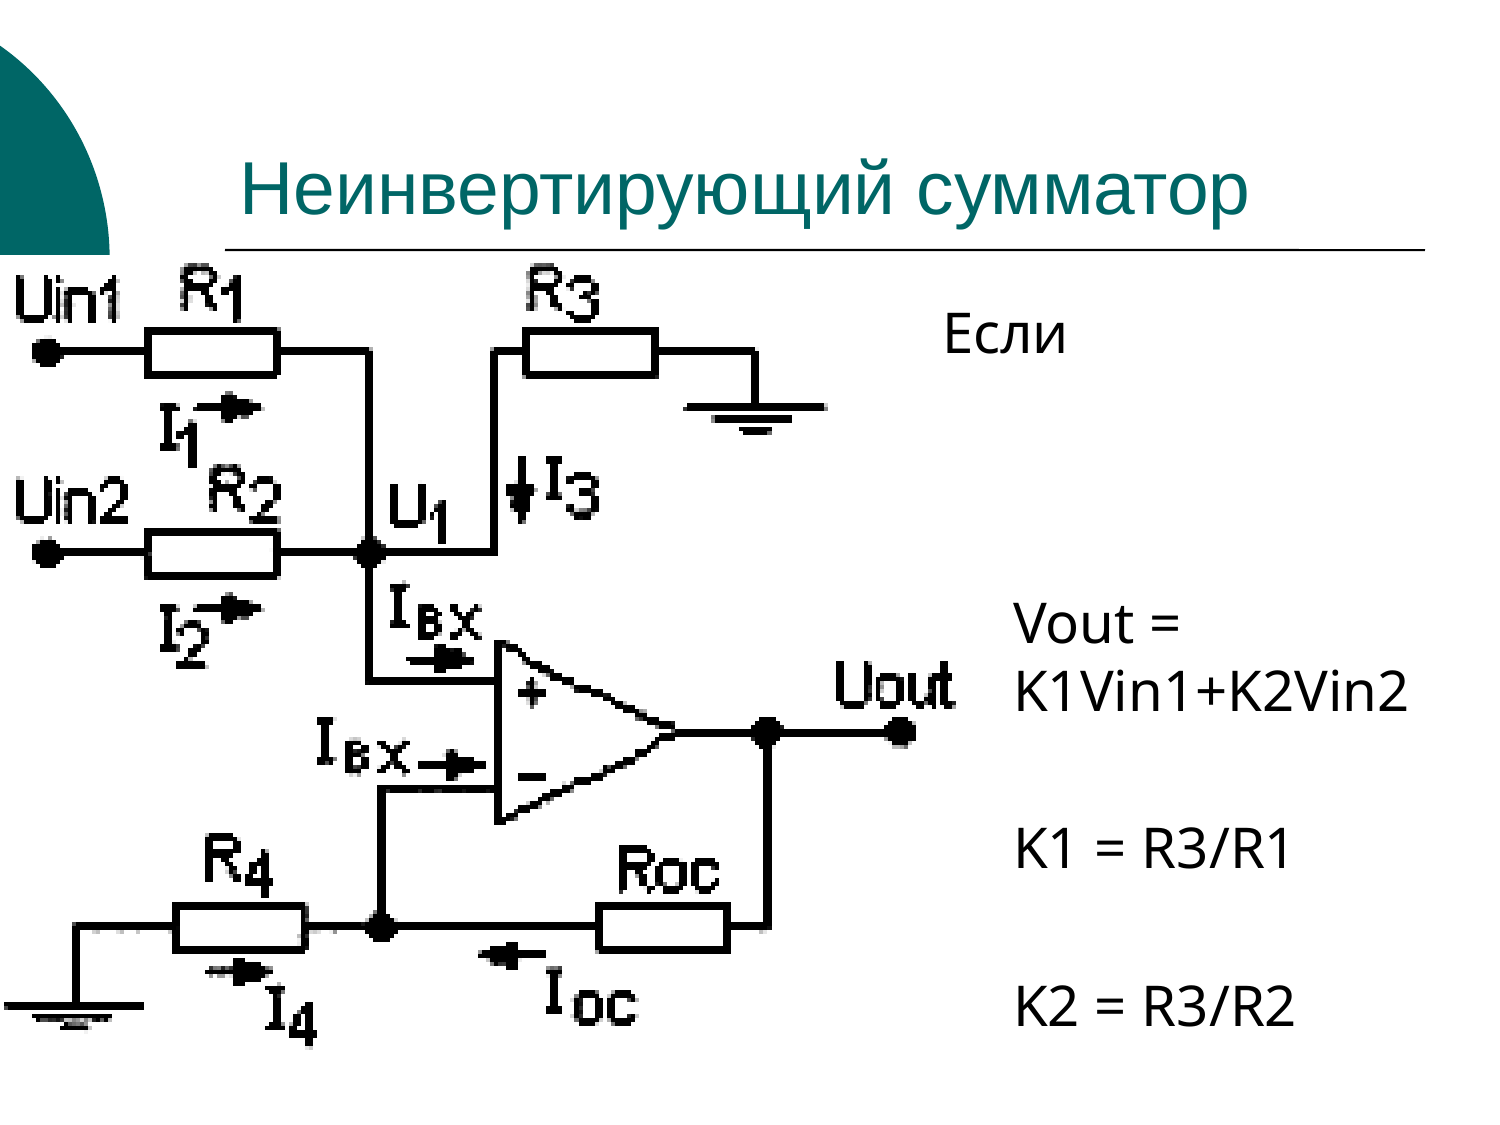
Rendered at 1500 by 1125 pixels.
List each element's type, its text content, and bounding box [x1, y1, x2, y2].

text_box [0, 255, 965, 1059]
title Неинвертирующий сумматор [224, 49, 1425, 237]
list Vout = K1Vin1+K2Vin2 K1 = R3/R1 K2 = R3/R2 [998, 579, 1500, 1125]
